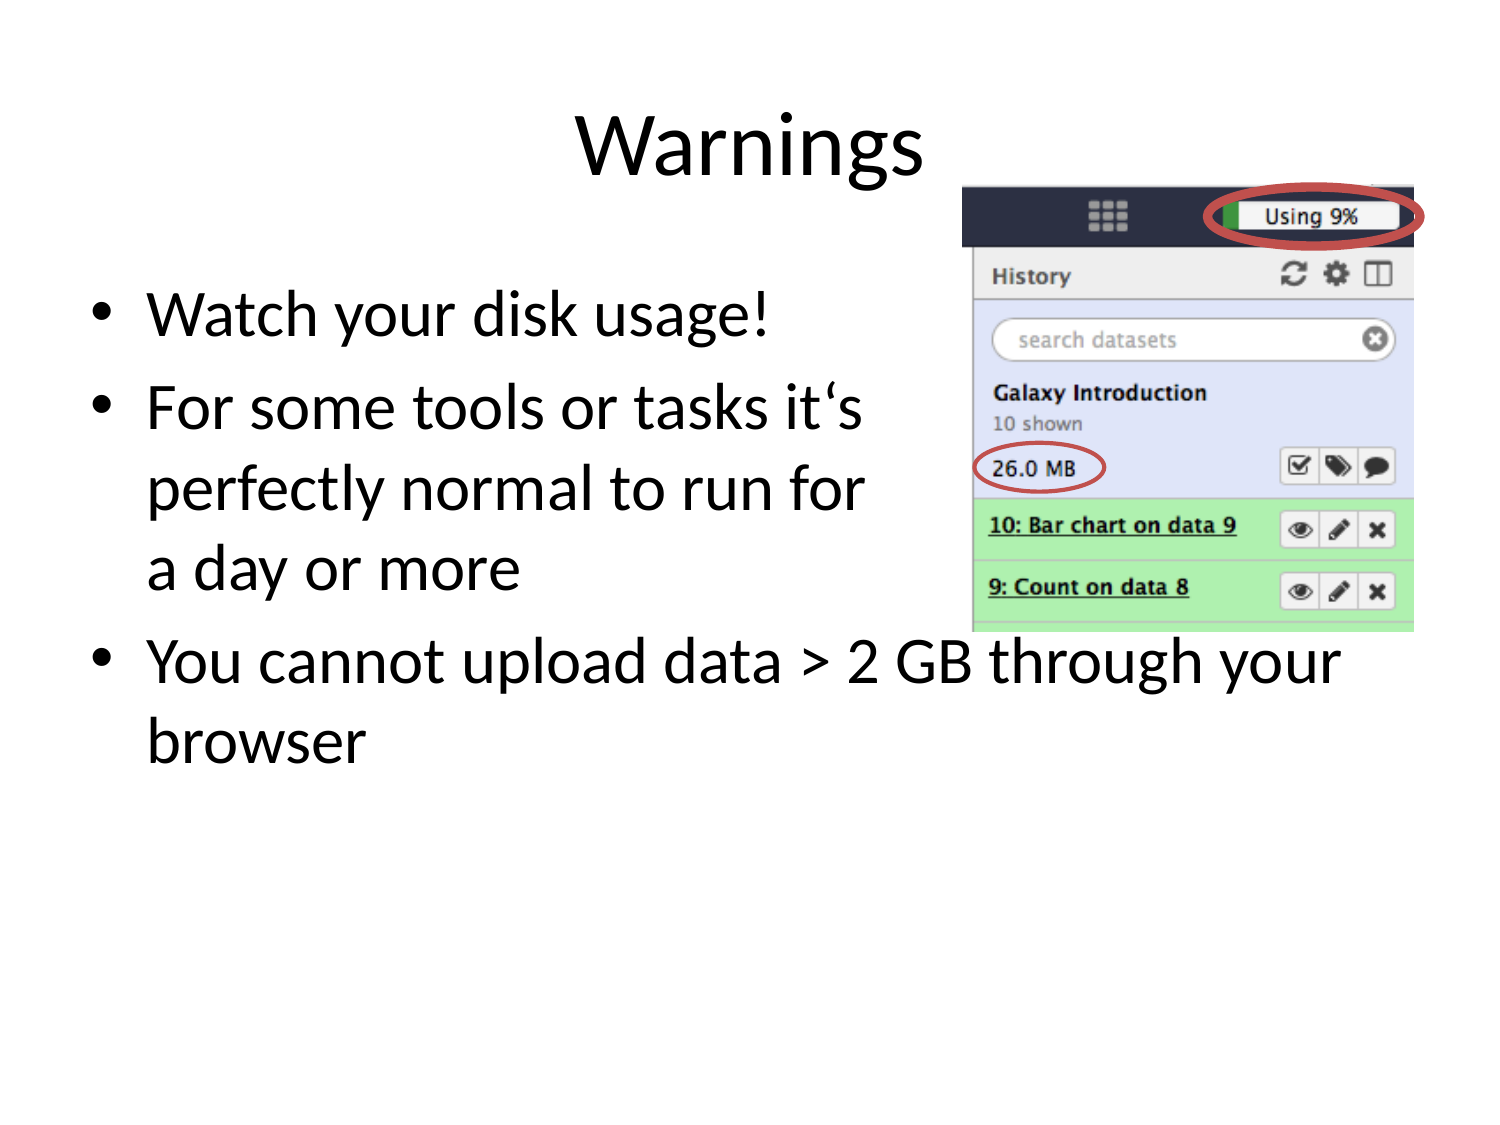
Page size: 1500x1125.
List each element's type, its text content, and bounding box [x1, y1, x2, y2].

title Warnings [75, 45, 1425, 233]
text_box [1418, 207, 1423, 226]
picture [962, 184, 1414, 632]
list Watch your disk usage! For some tools or tasks it‘s perfectly normal to run for a day or more You cannot upload data > 2 GB through your browser [75, 262, 1425, 1005]
